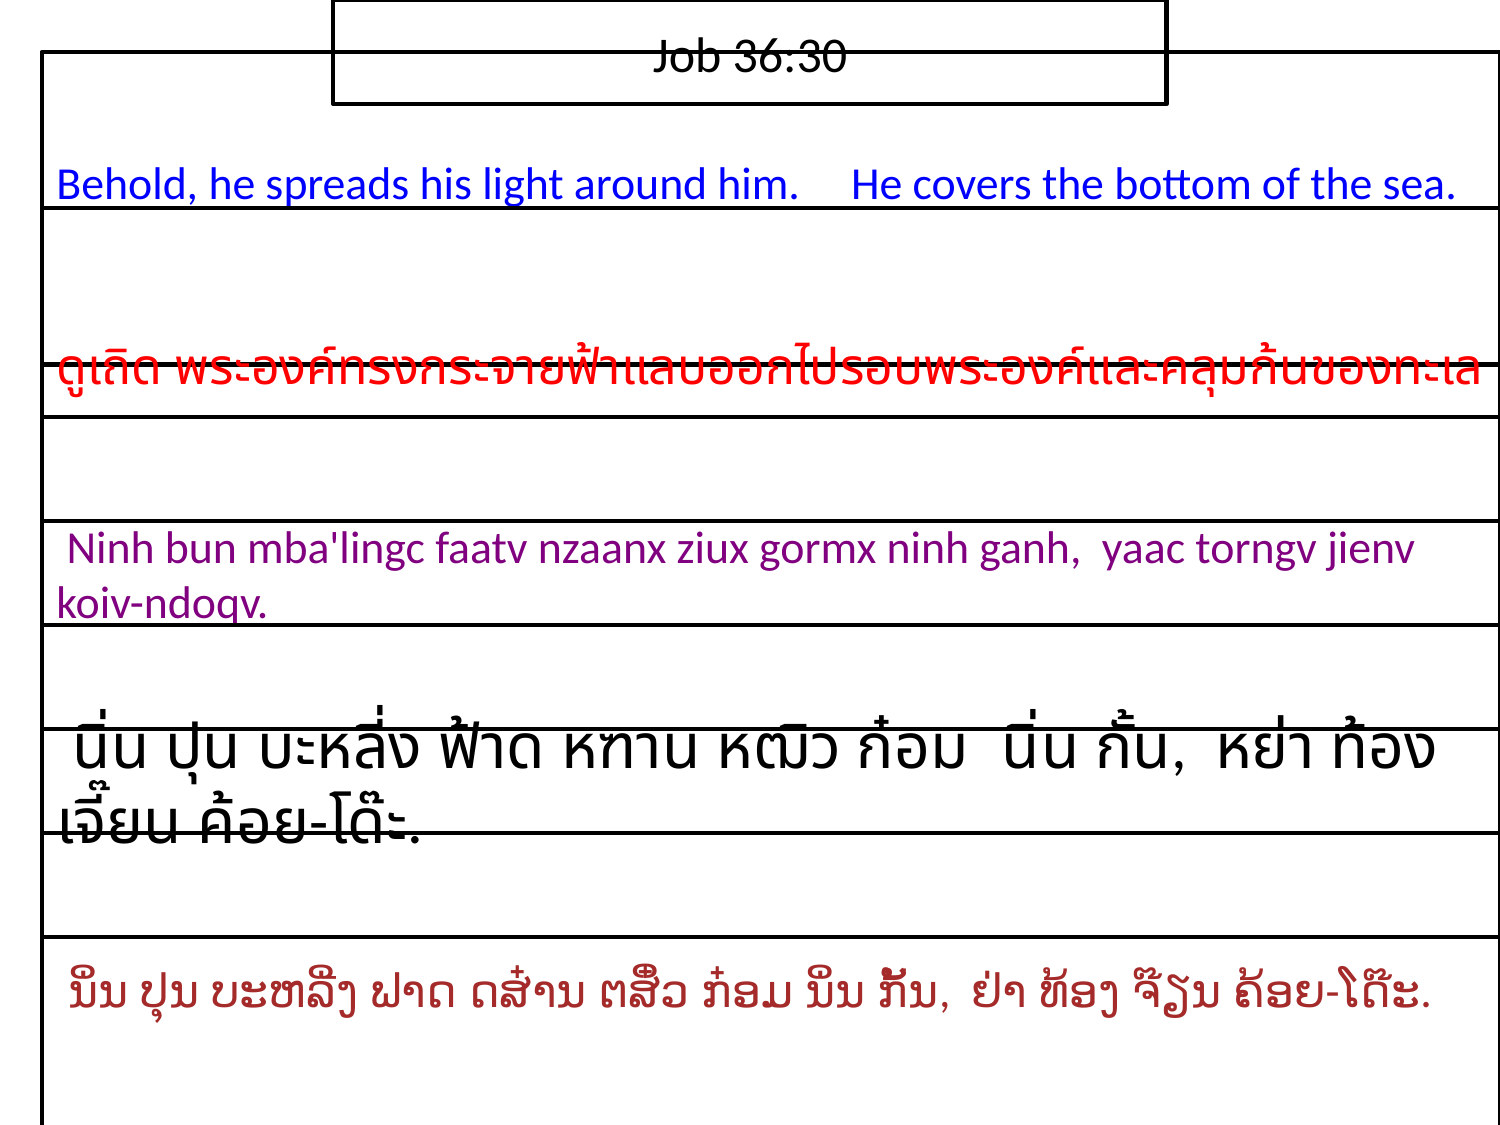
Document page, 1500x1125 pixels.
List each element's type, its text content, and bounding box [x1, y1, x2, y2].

text_box ນິ່ນ ປຸນ ບະຫລີ່ງ ຟາດ ດສ໋ານ ຕສິ໋ວ ກ໋ອມ ນິ່ນ ກັ້ນ, ຢ່າ ທ້ອງ ຈ໊ຽນ ຄ້ອຍ-ໂດ໊ະ. [40, 831, 1500, 1125]
text_box Behold, he spreads his light around him. He covers the bottom of the sea. [40, 50, 1500, 206]
text_box Ninh bun mba'lingc faatv nzaanx ziux gormx ninh ganh, yaac torngv jienv koiv-ndoqv. [40, 415, 1500, 623]
text_box ดู​เถิด ​พระ​องค์​ทรง​กระจาย​ฟ้า​แลบ​ออกไป​รอบ​พระ​องค์และ​คลุม​ก้น​ของ​ทะเล [40, 206, 1500, 415]
text_box นิ่น ปุน บะหลี่ง ฟ้าด หฑาน หฒิว ก๋อม นิ่น กั้น, หย่า ท้อง เจี๊ยน ค้อย-โด๊ะ. [40, 623, 1500, 831]
text_box Job 36:30 [331, 0, 1169, 50]
